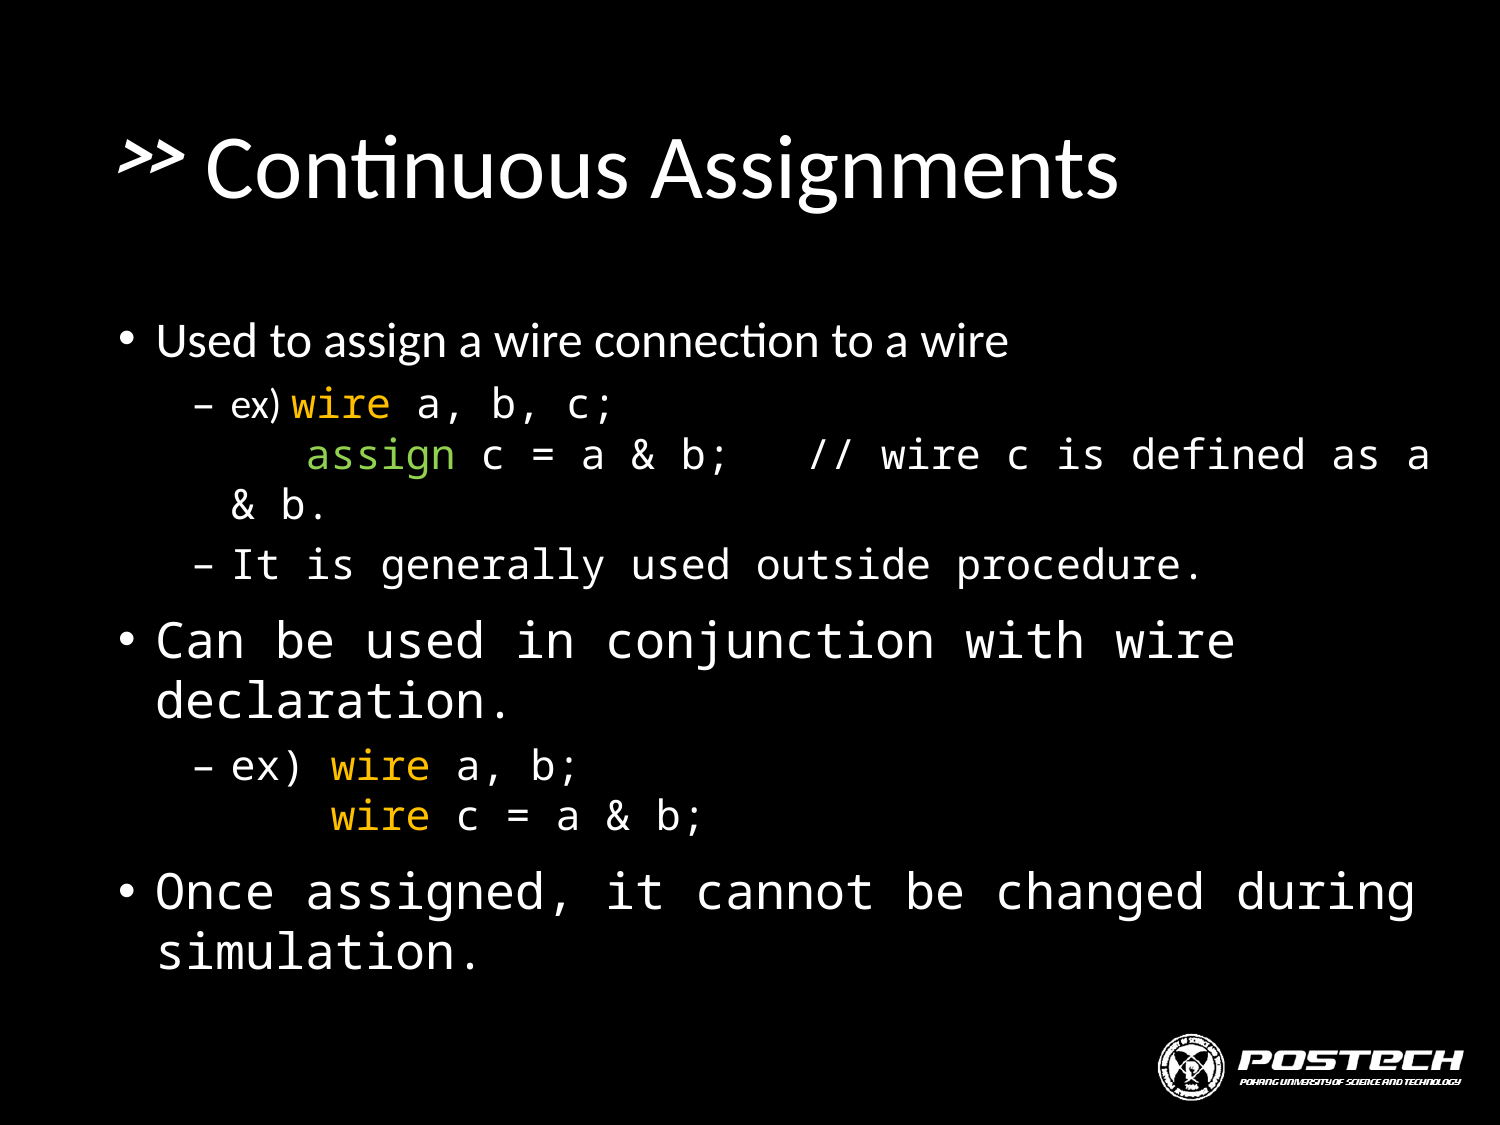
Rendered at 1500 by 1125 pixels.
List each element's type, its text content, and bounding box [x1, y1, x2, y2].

picture [1225, 1050, 1474, 1096]
list Used to assign a wire connection to a wire ex) wire a, b, c; assign c = a & b; // wire c is defined as a & b. It is generally used outside procedure. Can be used in conjunction with wire declaration. ex) wire a, b; wire c = a & b; Once assigned, it cannot be changed during simulation. [103, 299, 1451, 1014]
title Continuous Assignments [190, 59, 1397, 278]
